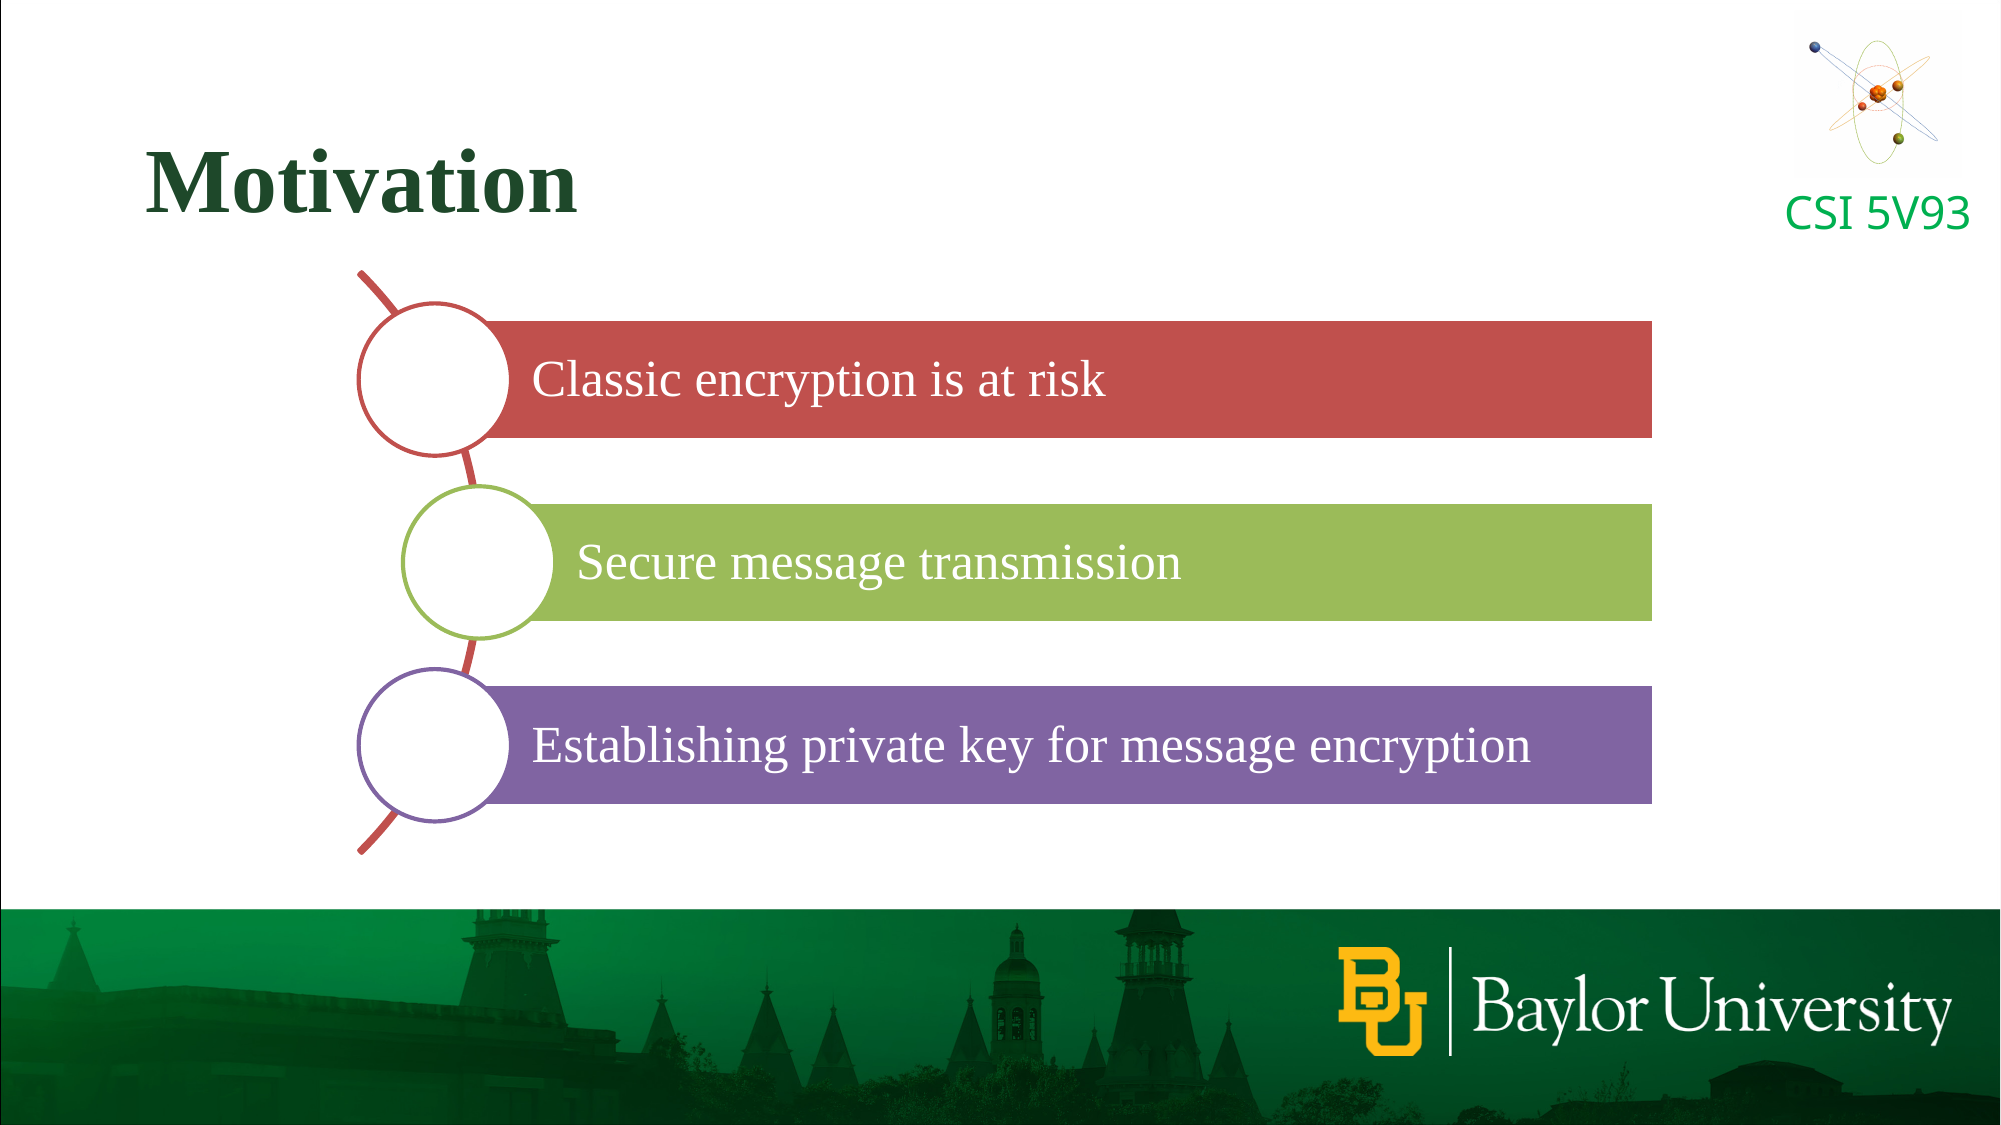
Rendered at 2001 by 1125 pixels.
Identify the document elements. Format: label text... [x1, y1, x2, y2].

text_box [349, 257, 1663, 868]
picture [0, 0, 2001, 1125]
text_box Motivation [130, 125, 677, 271]
